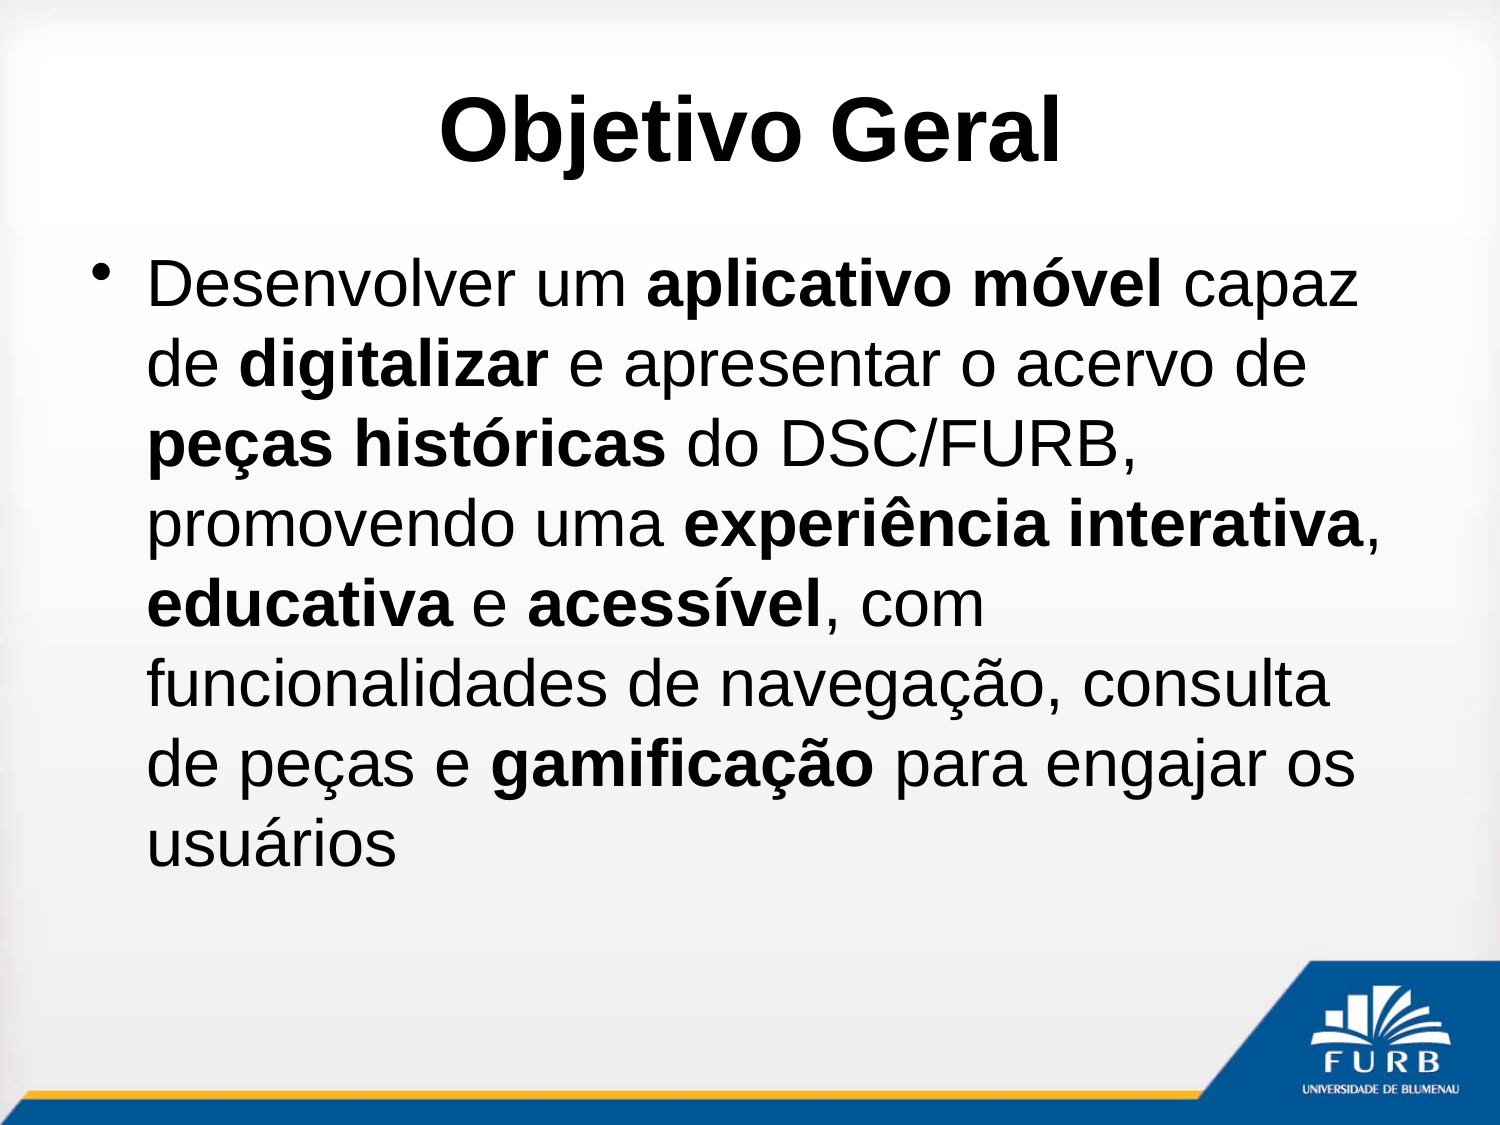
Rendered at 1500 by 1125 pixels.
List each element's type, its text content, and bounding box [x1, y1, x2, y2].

list Desenvolver um aplicativo móvel capaz de digitalizar e apresentar o acervo de peças históricas do DSC/FURB, promovendo uma experiência interativa, educativa e acessível, com funcionalidades de navegação, consulta de peças e gamificação para engajar os usuários [74, 231, 1426, 941]
picture [0, 0, 1500, 1125]
title Objetivo Geral [76, 30, 1427, 219]
